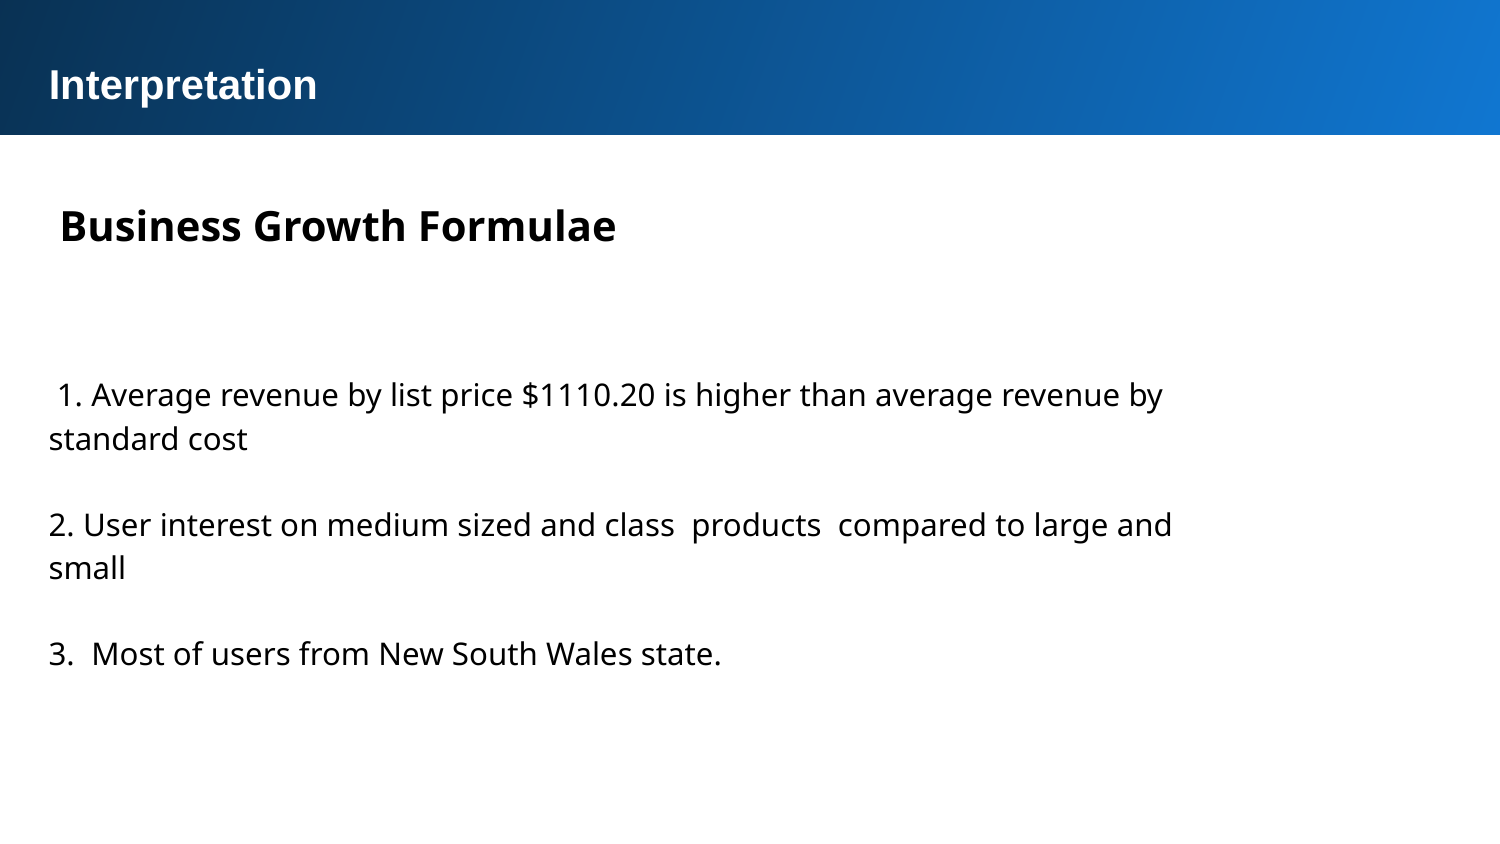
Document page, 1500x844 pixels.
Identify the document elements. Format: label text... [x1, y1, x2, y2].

text_box Interpretation [33, 43, 1439, 124]
text_box Business Growth Formulae [33, 177, 1439, 266]
text_box [0, 0, 1500, 135]
text_box 1. Average revenue by list price $1110.20 is higher than average revenue by standard cost 2. User interest on medium sized and class products compared to large and small 3. Most of users from New South Wales state. [33, 355, 1202, 687]
